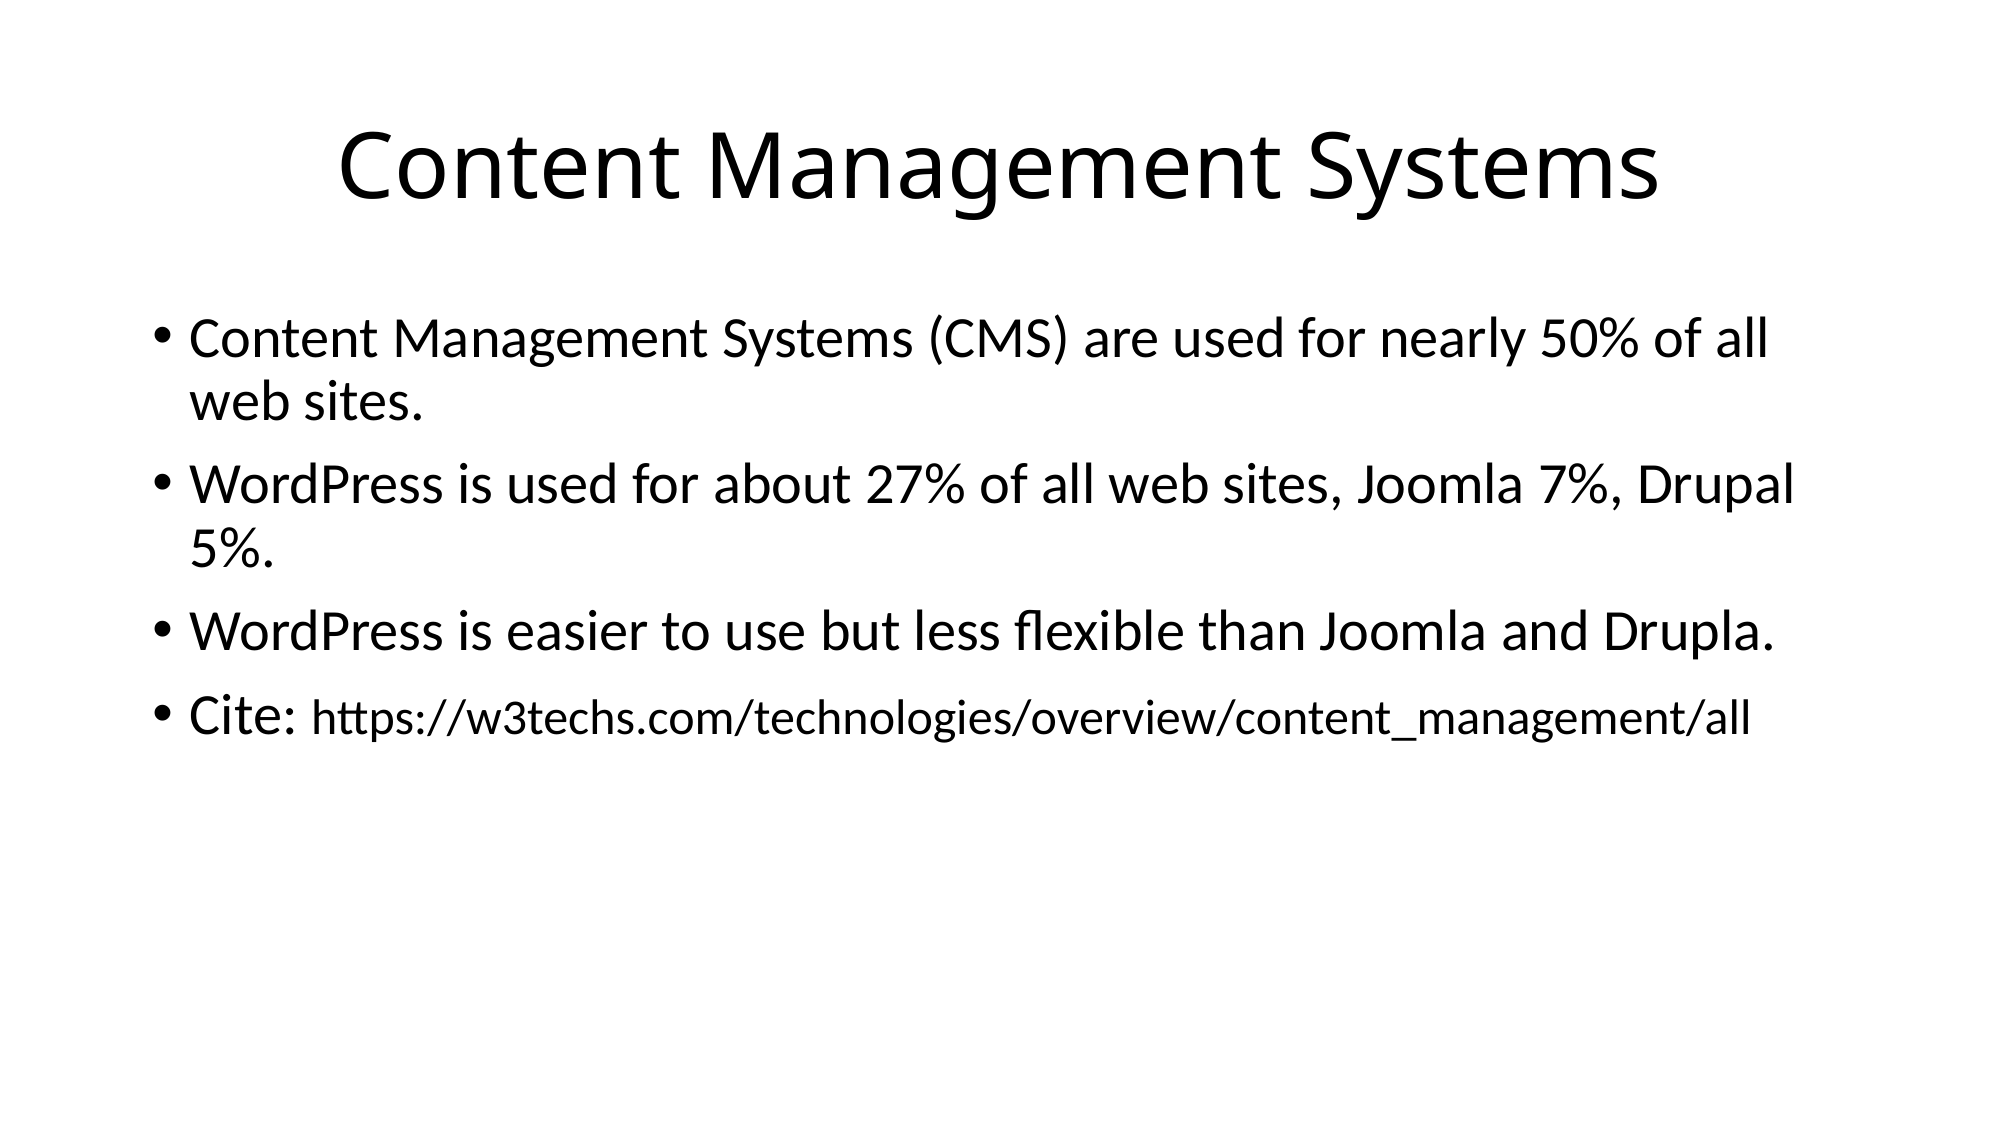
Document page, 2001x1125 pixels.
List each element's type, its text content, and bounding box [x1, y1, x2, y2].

title Content Management Systems [137, 59, 1863, 278]
list Content Management Systems (CMS) are used for nearly 50% of all web sites. WordPress is used for about 27% of all web sites, Joomla 7%, Drupal 5%. WordPress is easier to use but less flexible than Joomla and Drupla. Cite: https://w3techs.com/technologies/overview/content_management/all [137, 299, 1863, 1014]
